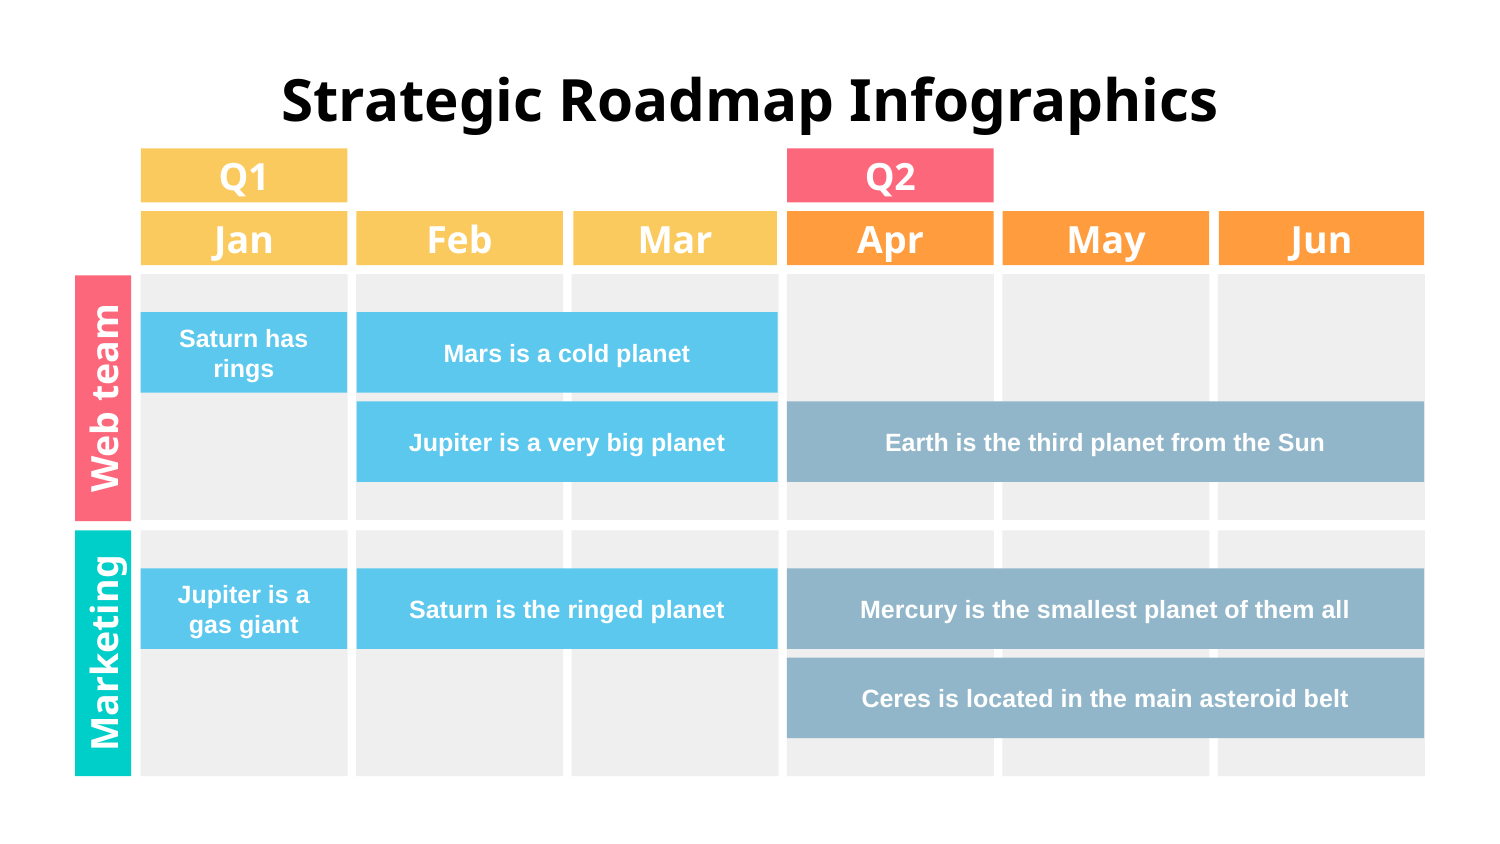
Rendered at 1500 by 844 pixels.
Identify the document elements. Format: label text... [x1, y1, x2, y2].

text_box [140, 273, 1426, 777]
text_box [74, 274, 132, 777]
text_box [140, 210, 1425, 266]
title Strategic Roadmap Infographics [75, 67, 1425, 129]
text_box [140, 148, 995, 203]
